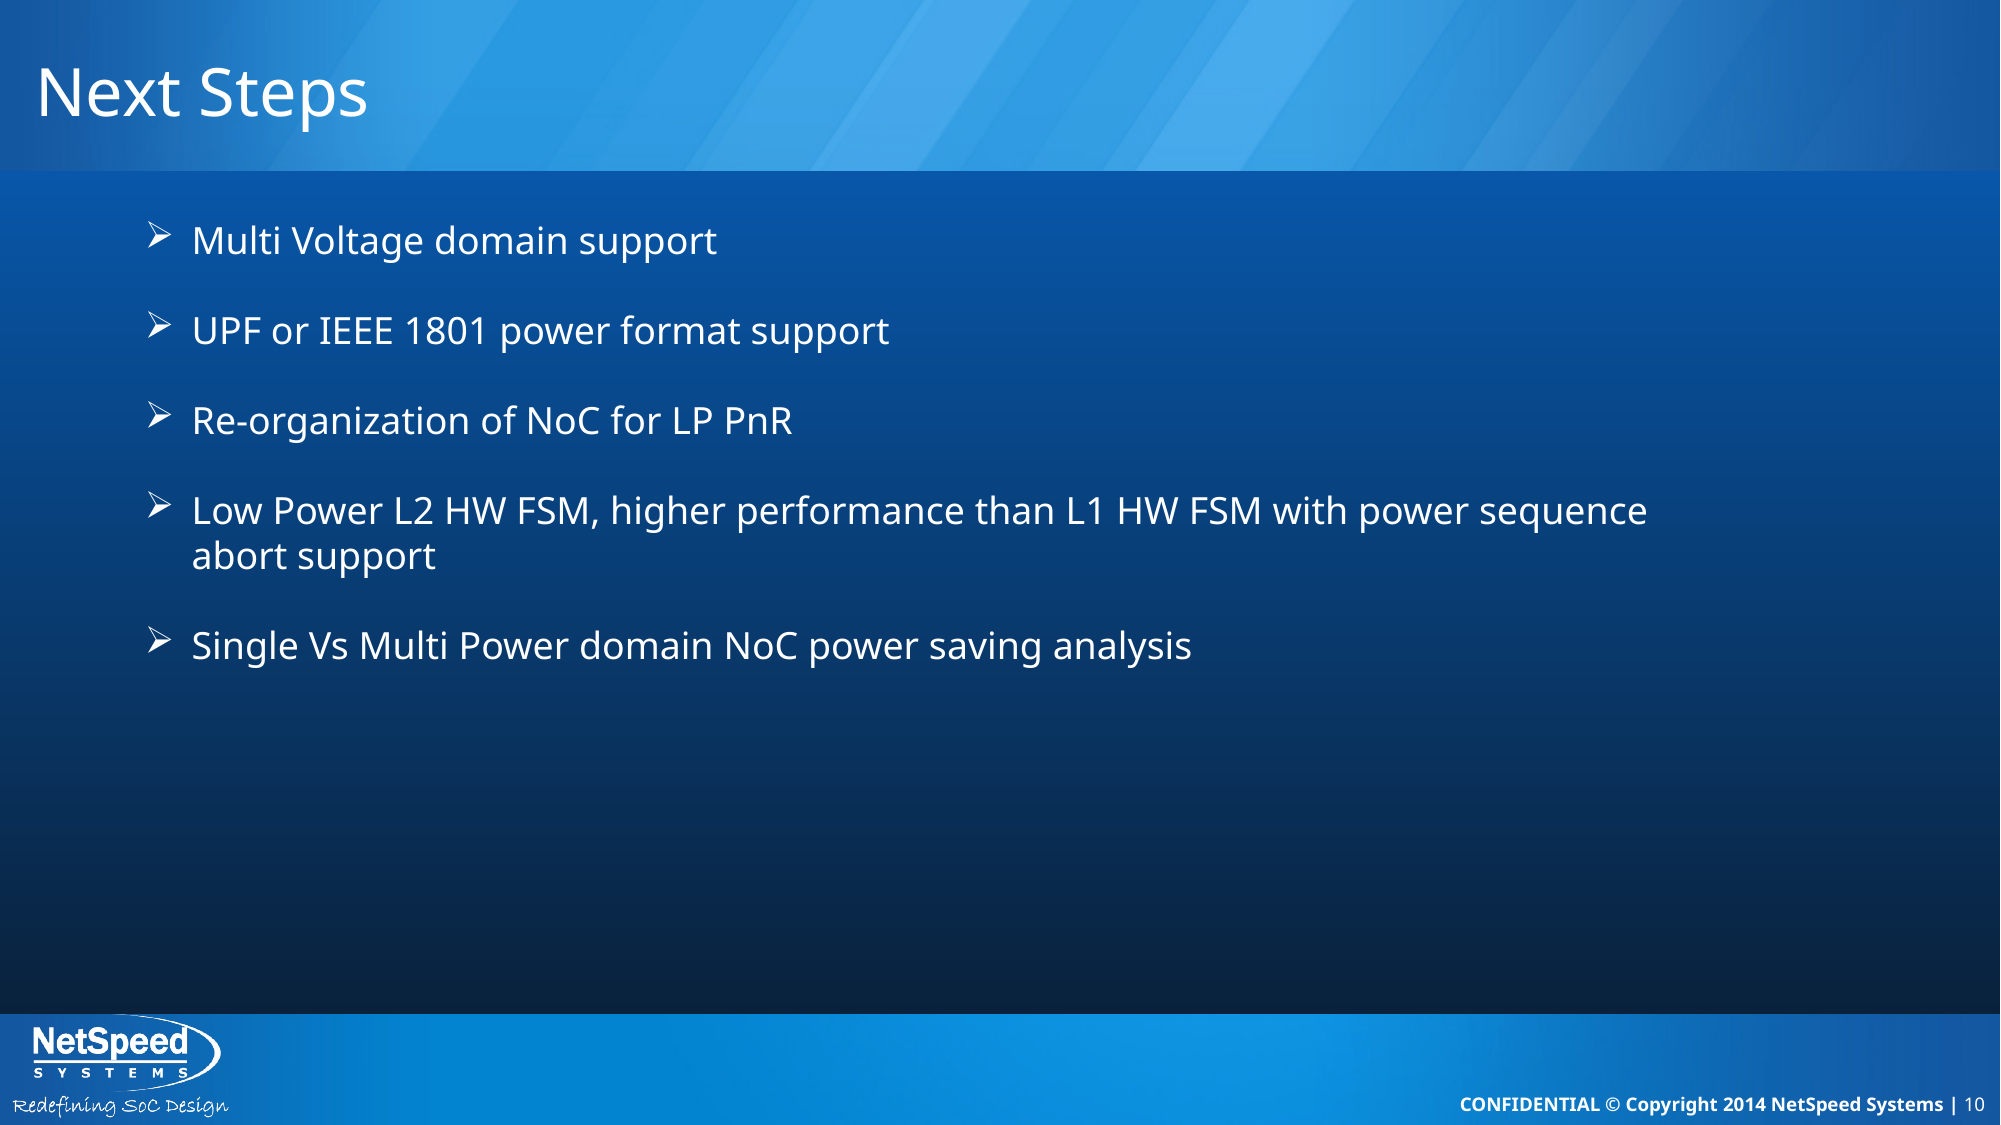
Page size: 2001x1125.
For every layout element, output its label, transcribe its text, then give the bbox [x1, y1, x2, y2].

text_box Multi Voltage domain support UPF or IEEE 1801 power format support Re-organization of NoC for LP PnR Low Power L2 HW FSM, higher performance than L1 HW FSM with power sequence abort support Single Vs Multi Power domain NoC power saving analysis [130, 209, 1666, 720]
title Next Steps [20, 41, 1908, 138]
text_box [0, 171, 2000, 1014]
picture [0, 1014, 2000, 1125]
picture [0, 0, 2000, 171]
